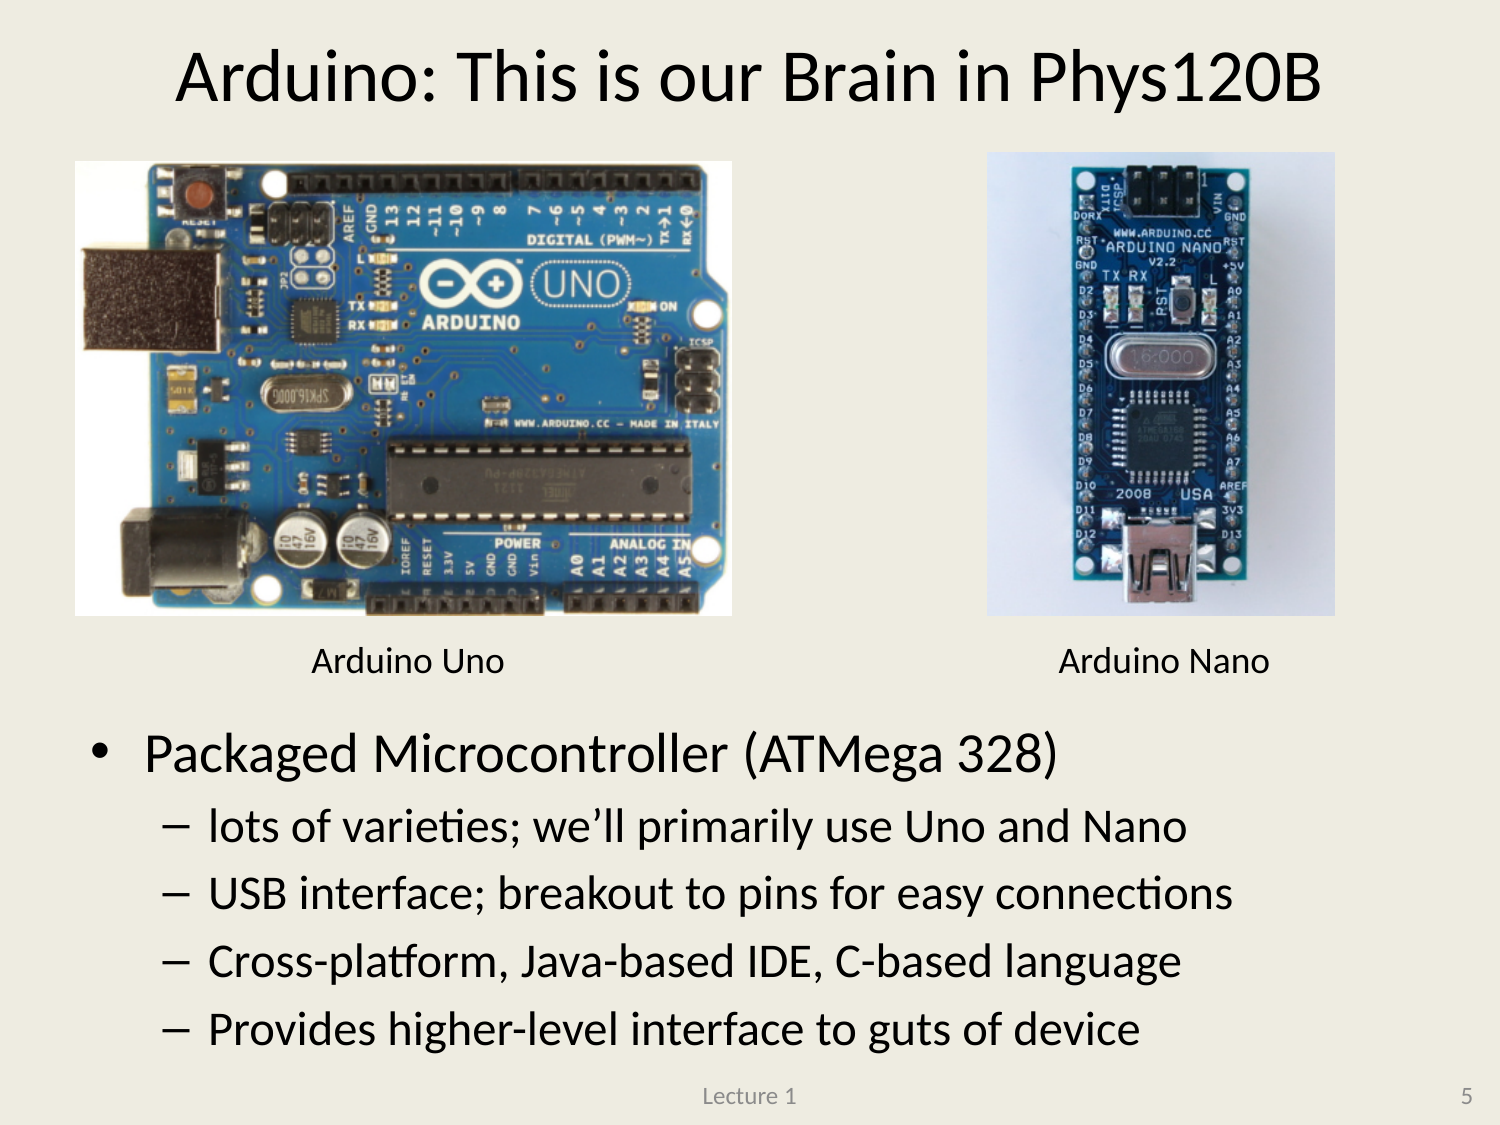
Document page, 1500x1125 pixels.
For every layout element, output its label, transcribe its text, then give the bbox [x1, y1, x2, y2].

picture [987, 152, 1335, 616]
list Packaged Microcontroller (ATMega 328) lots of varieties; we’ll primarily use Uno and Nano USB interface; breakout to pins for easy connections Cross-platform, Java-based IDE, C-based language Provides higher-level interface to guts of device [75, 708, 1425, 1065]
text_box Arduino Nano [1043, 629, 1286, 689]
slide_number 5 [1138, 1064, 1489, 1125]
title Arduino: This is our Brain in Phys120B [75, 11, 1425, 131]
footer Lecture 1 [512, 1064, 988, 1125]
text_box Arduino Uno [296, 629, 521, 689]
picture [74, 161, 732, 616]
